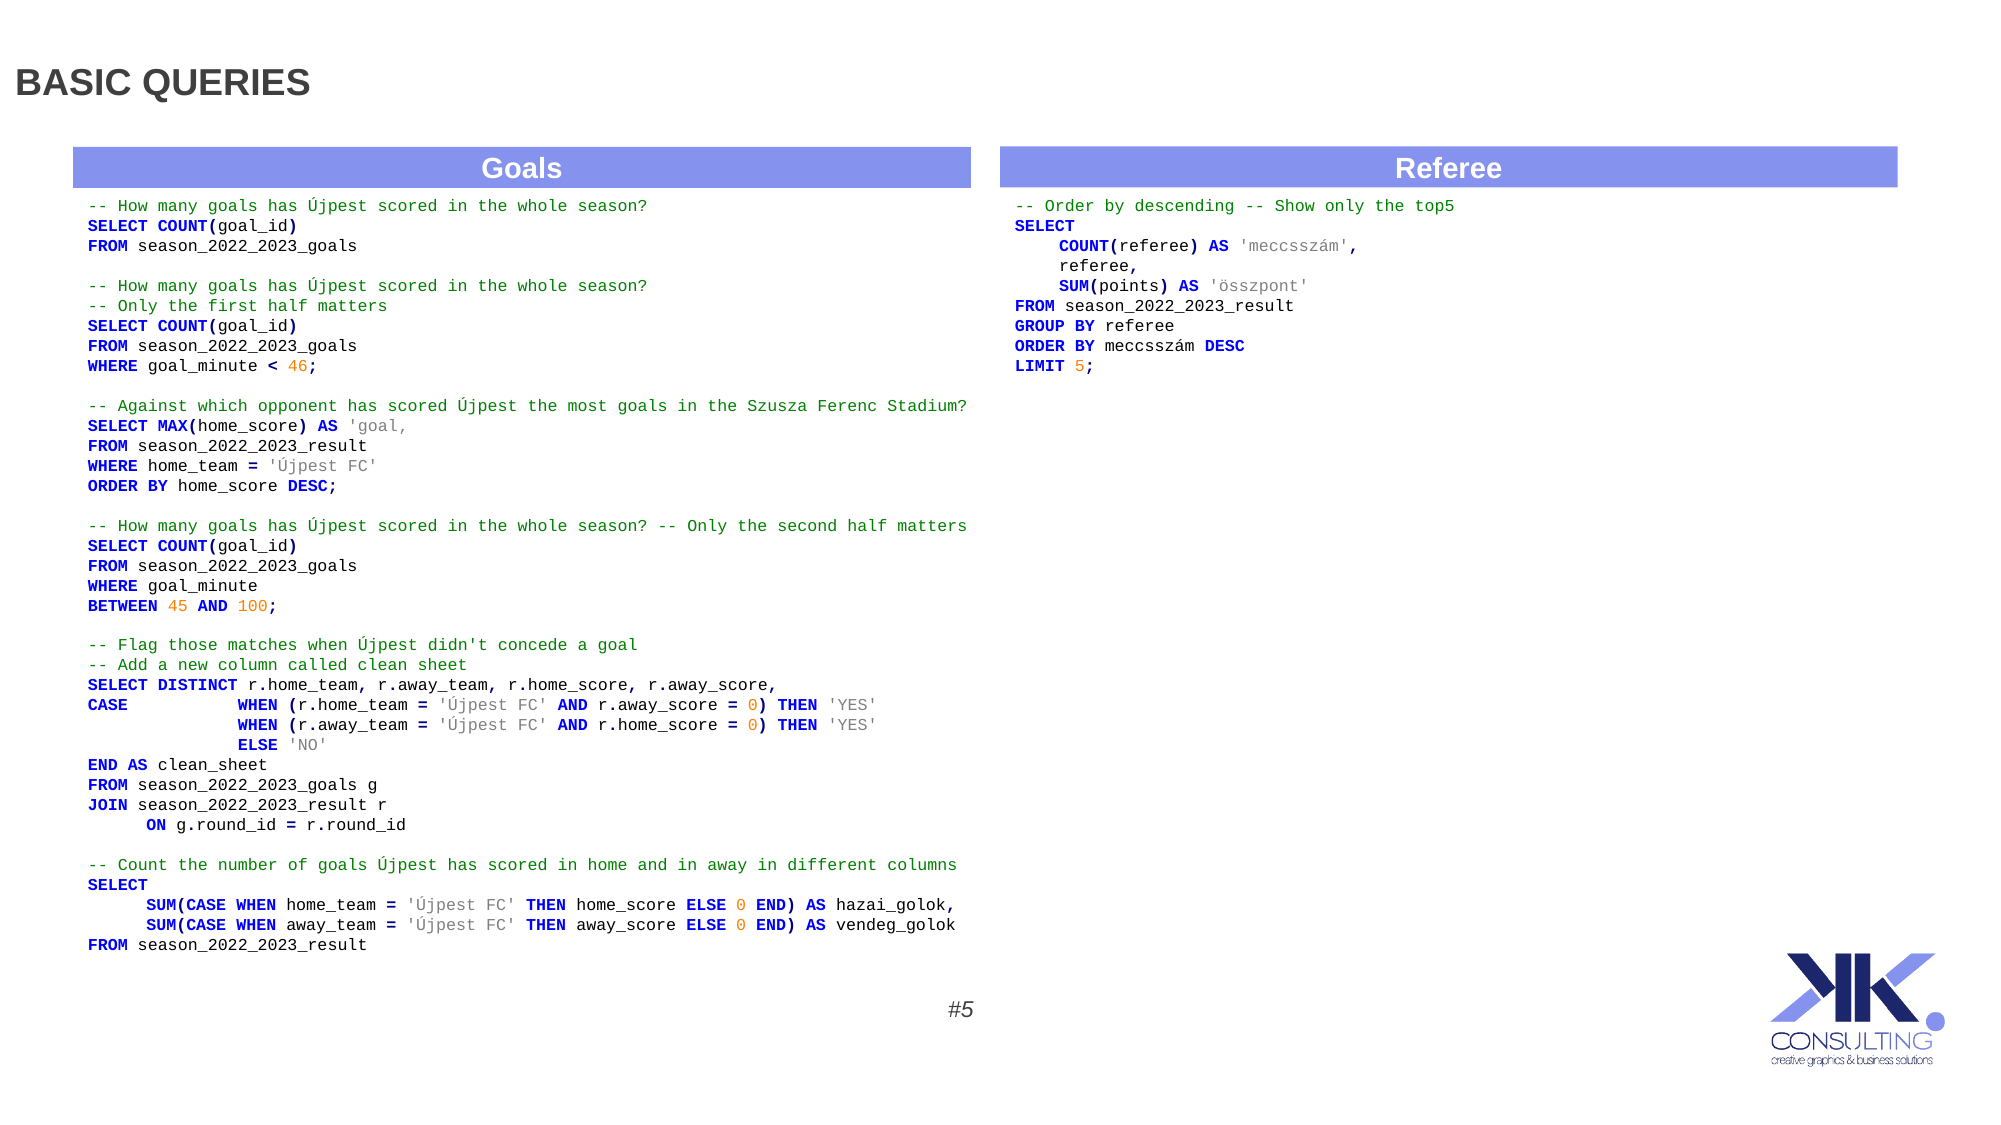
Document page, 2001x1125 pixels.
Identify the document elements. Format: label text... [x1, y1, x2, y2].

text_box Basic queries [0, 0, 2000, 167]
picture [1770, 953, 1945, 1067]
text_box Referee [999, 145, 1899, 187]
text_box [73, 187, 1927, 930]
text_box #5 [804, 953, 1118, 1067]
text_box Goals [72, 146, 972, 189]
